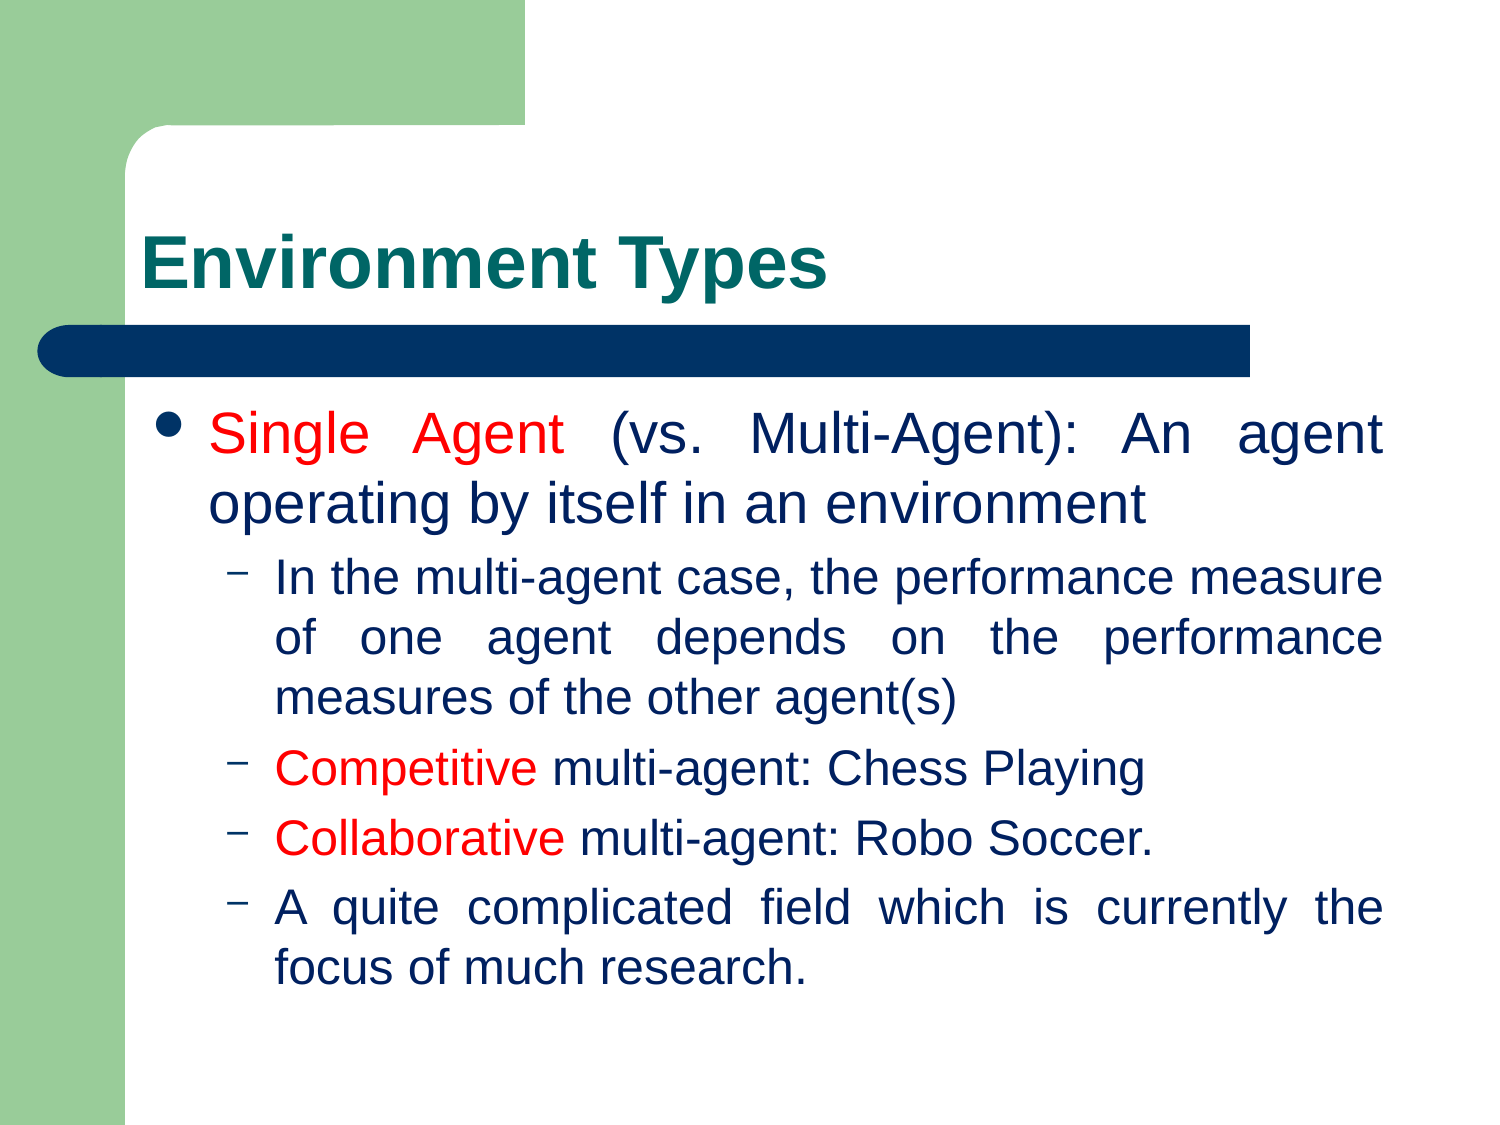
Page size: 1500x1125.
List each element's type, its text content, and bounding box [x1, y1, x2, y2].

list Single Agent (vs. Multi-Agent): An agent operating by itself in an environment In the multi-agent case, the performance measure of one agent depends on the performance measures of the other agent(s) Competitive multi-agent: Chess Playing Collaborative multi-agent: Robo Soccer. A quite complicated field which is currently the focus of much research. [137, 387, 1400, 999]
title Environment Types [125, 125, 1425, 313]
